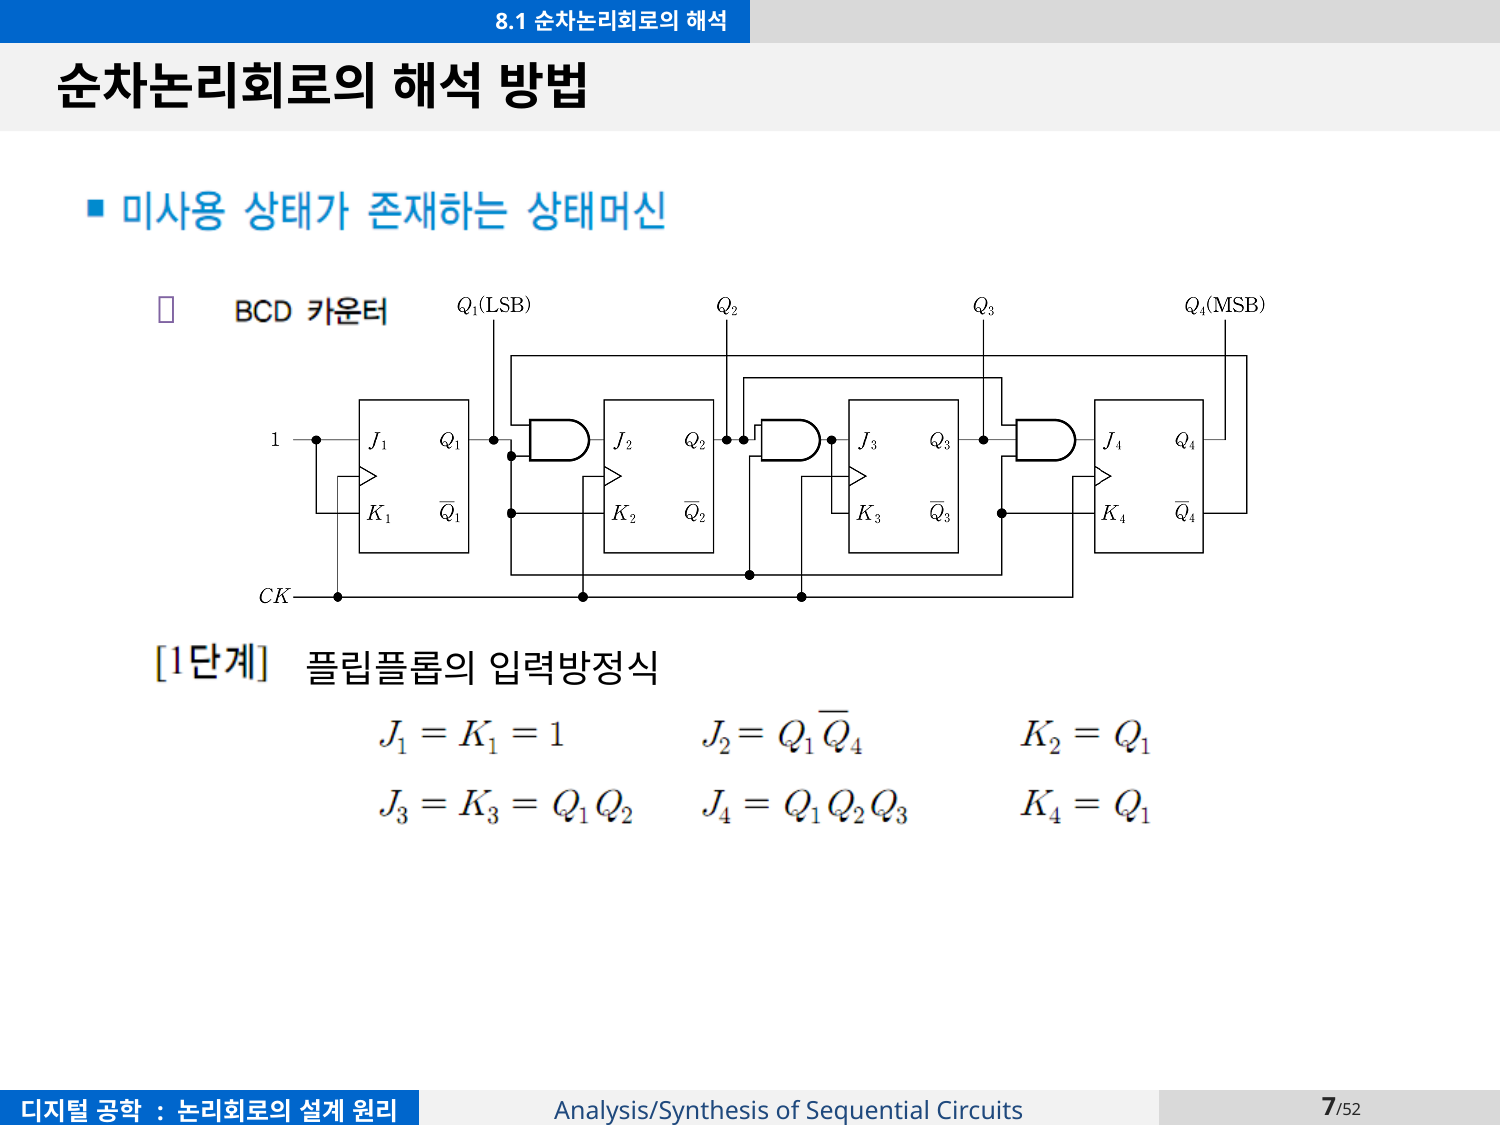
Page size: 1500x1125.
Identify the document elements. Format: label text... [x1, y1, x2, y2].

text_box 8.1 순차논리회로의 해석 [0, 0, 743, 43]
title 순차논리회로의 해석 방법 [41, 42, 1459, 128]
picture [229, 266, 1270, 612]
picture [146, 633, 277, 696]
picture [357, 699, 1166, 836]
text_box 플립플롭의 입력방정식 [290, 637, 1233, 698]
text_box 󰃚 [140, 278, 203, 339]
picture [68, 184, 674, 240]
